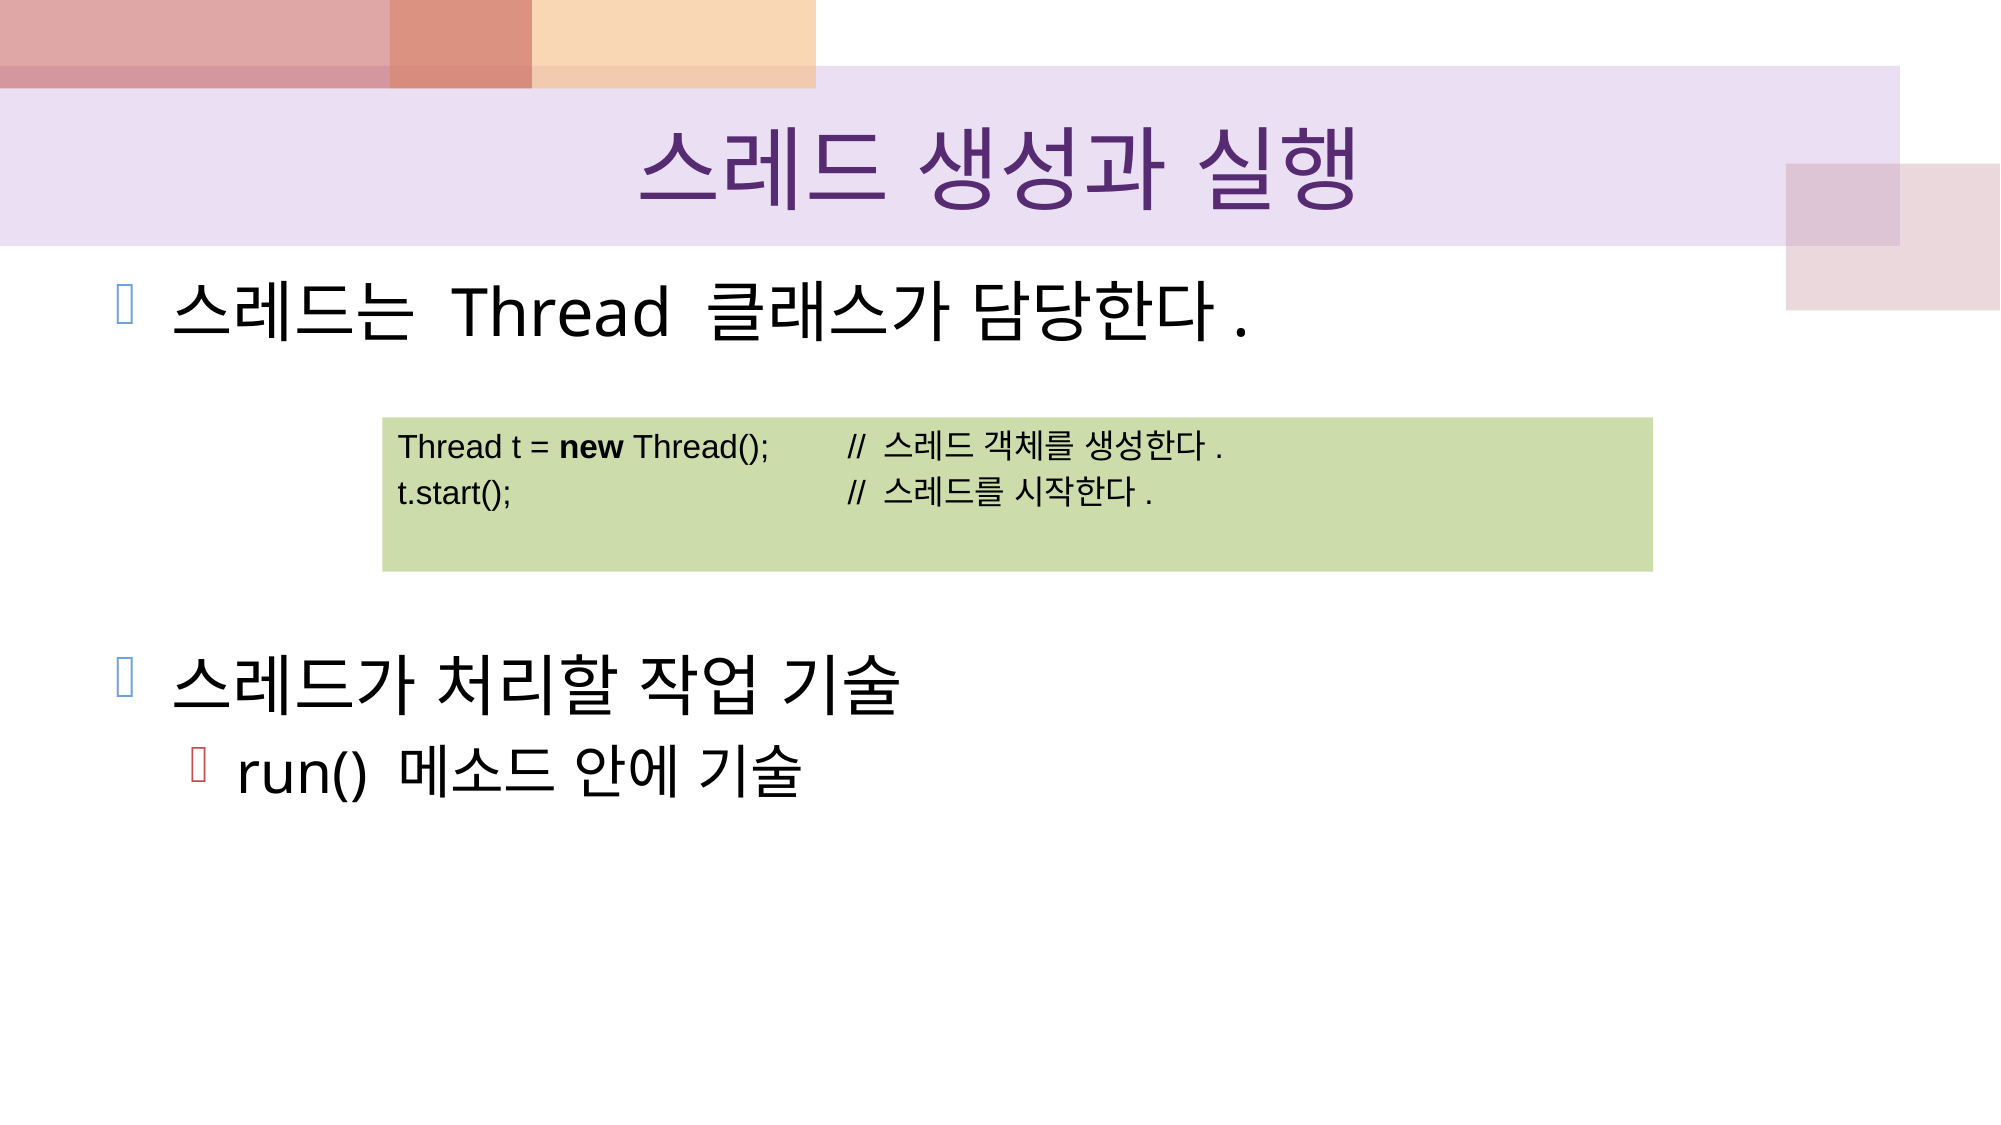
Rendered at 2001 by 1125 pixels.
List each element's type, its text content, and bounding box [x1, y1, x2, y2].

title 스레드 생성과 실행 [99, 88, 1900, 246]
text_box Thread t = new Thread(); // 스레드 객체를 생성한다. t.start(); // 스레드를 시작한다. [382, 417, 1654, 572]
list 스레드는 Thread 클래스가 담당한다. 스레드가 처리할 작업 기술 run() 메소드 안에 기술 [99, 262, 1900, 1005]
